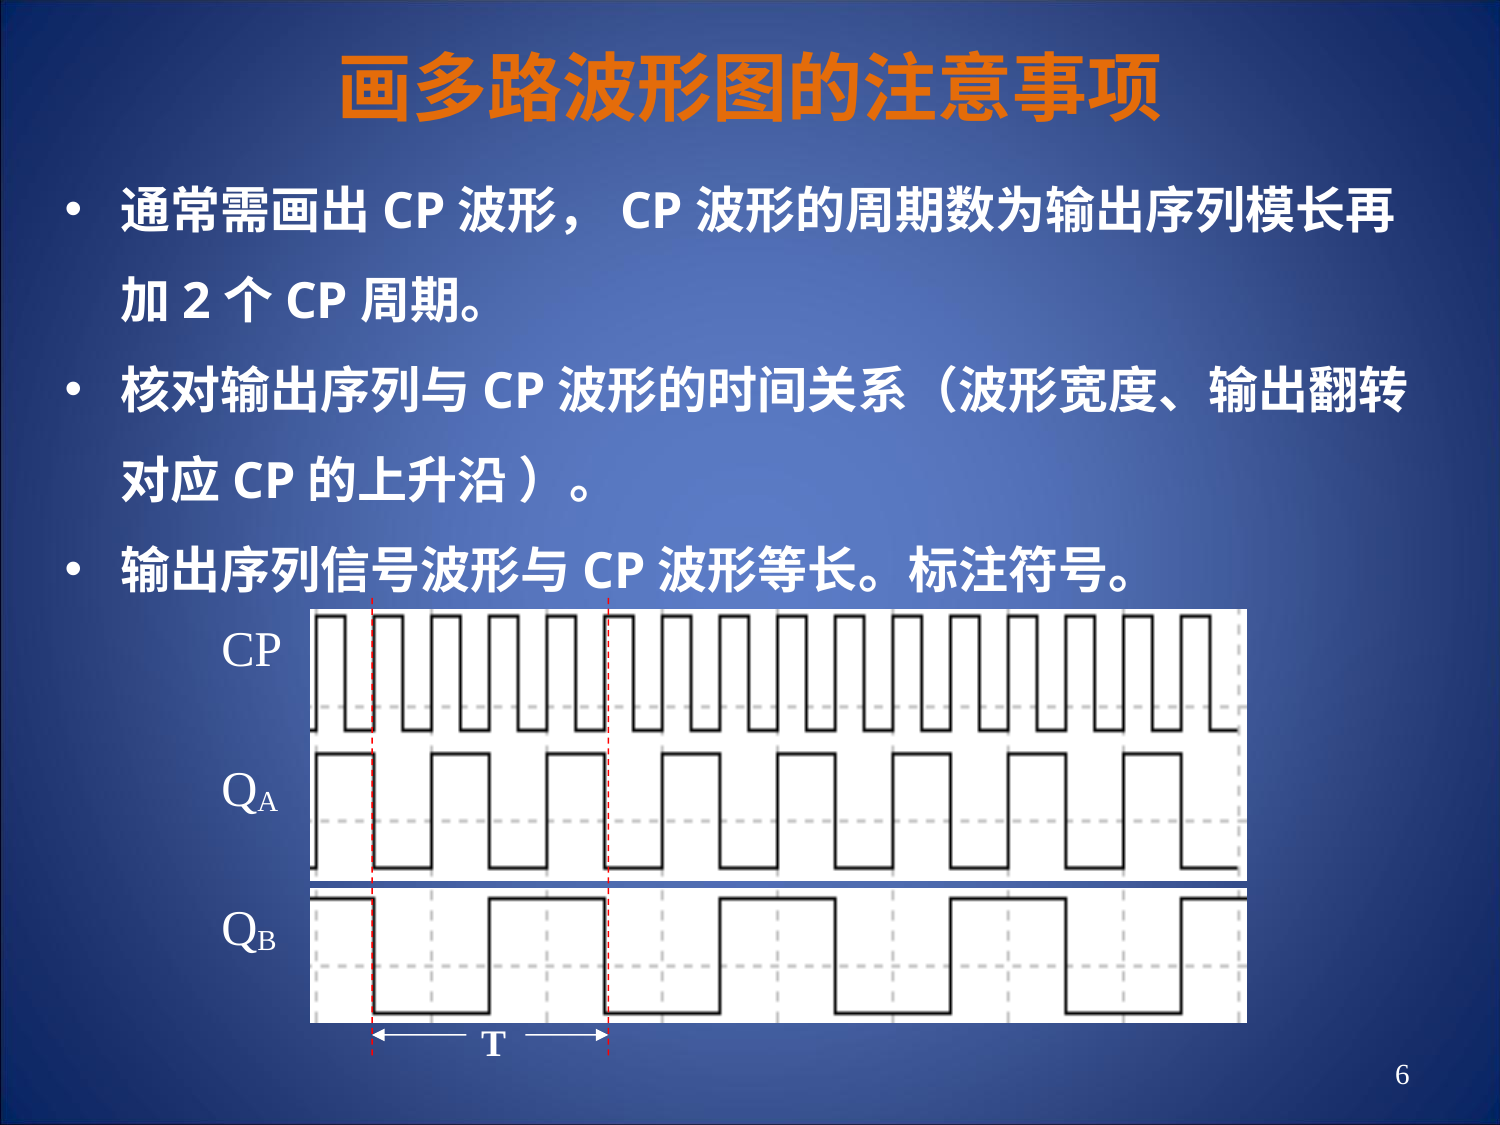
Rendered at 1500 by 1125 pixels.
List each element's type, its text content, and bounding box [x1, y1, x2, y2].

list 通常需画出CP波形，CP波形的周期数为输出序列模长再加2个CP周期。 核对输出序列与CP波形的时间关系（波形宽度、输出翻转对应CP的上升沿 ）。 输出序列信号波形与CP波形等长。标注符号。 [49, 141, 1451, 579]
picture [0, 0, 1500, 1125]
slide_number 6 [1074, 1042, 1425, 1103]
title 画多路波形图的注意事项 [135, 21, 1365, 149]
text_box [206, 597, 1247, 1072]
